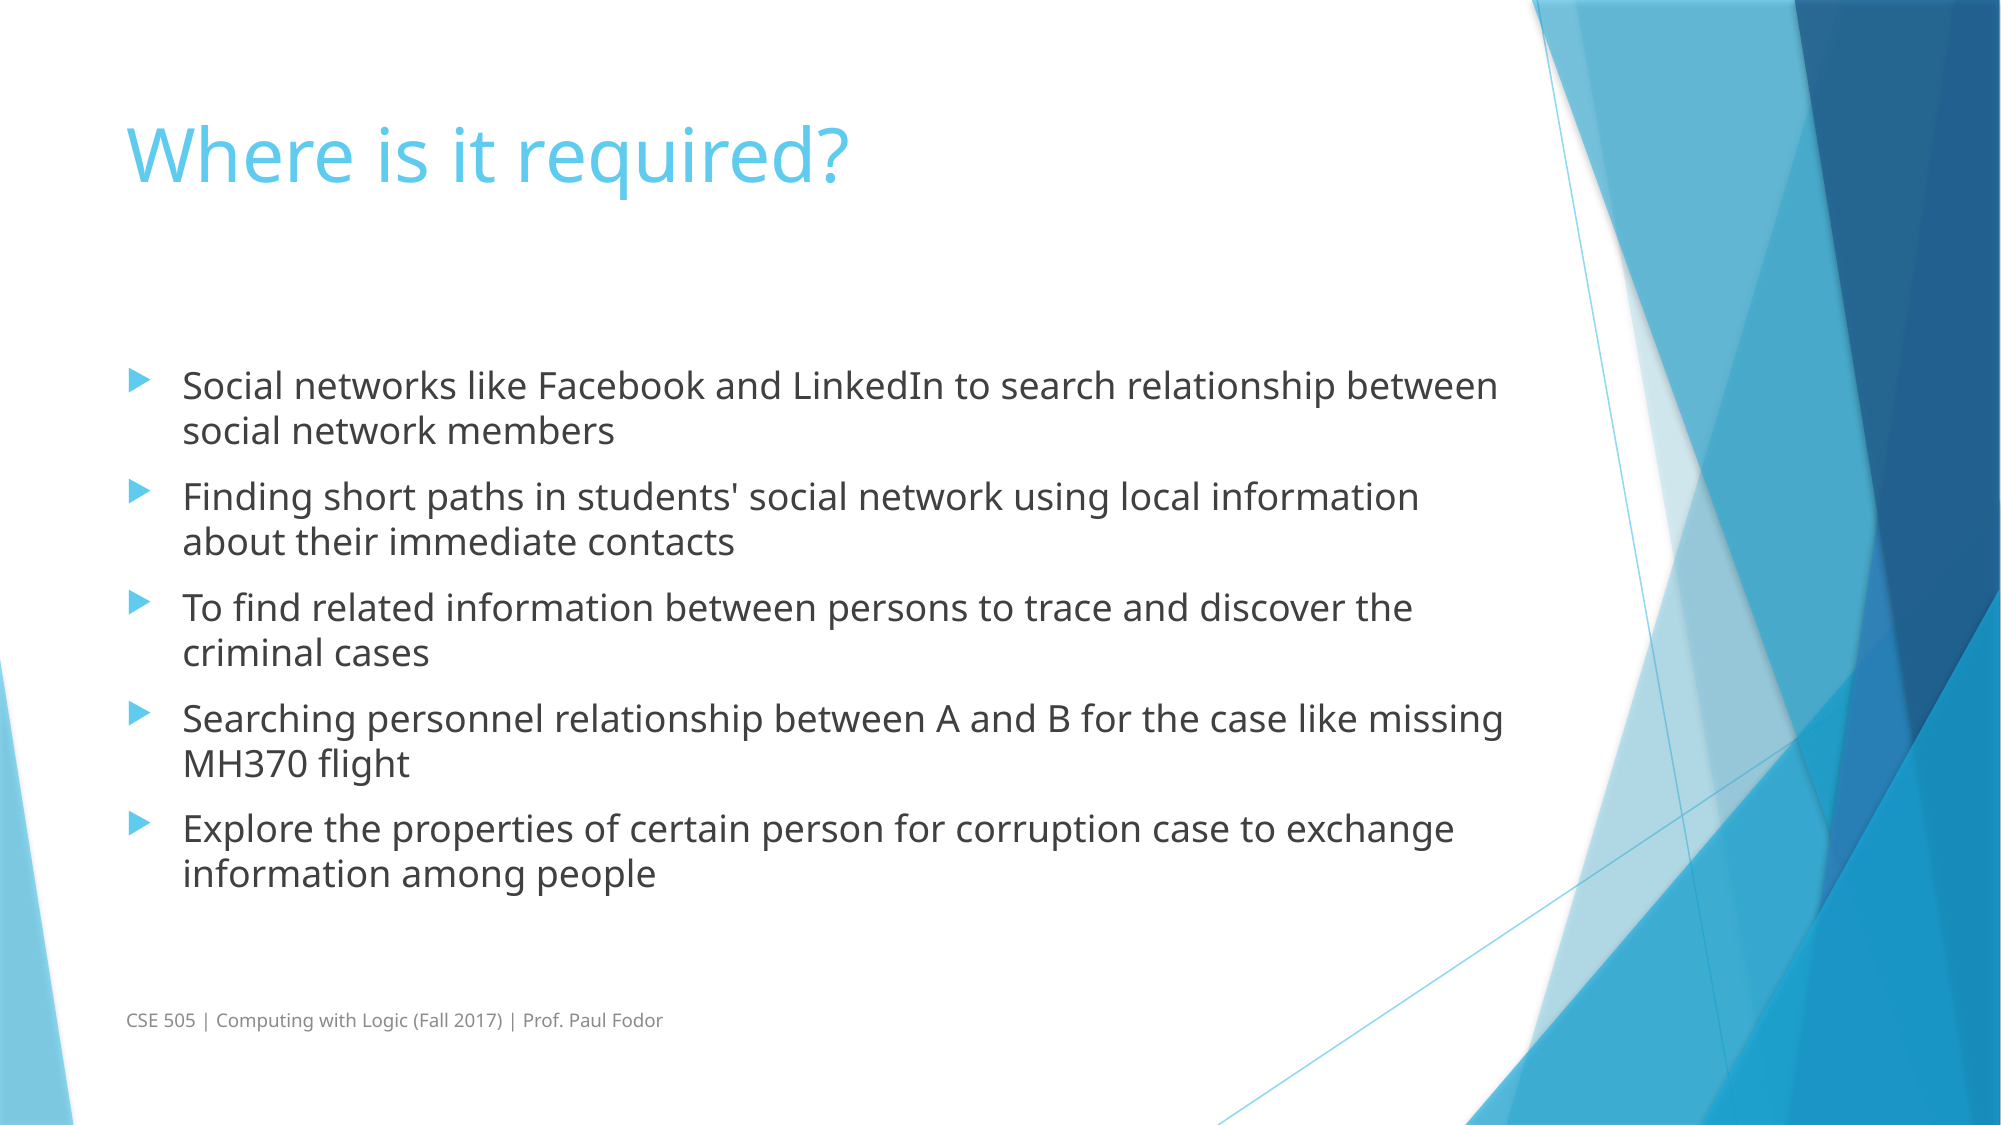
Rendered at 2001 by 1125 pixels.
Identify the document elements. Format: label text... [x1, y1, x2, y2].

title Where is it required? [111, 99, 1522, 317]
list Social networks like Facebook and LinkedIn to search relationship between social network members Finding short paths in students' social network using local information about their immediate contacts To find related information between persons to trace and discover the criminal cases Searching personnel relationship between A and B for the case like missing MH370 flight Explore the properties of certain person for corruption case to exchange information among people [111, 354, 1522, 992]
footer CSE 505 | Computing with Logic (Fall 2017) | Prof. Paul Fodor [111, 991, 1145, 1051]
